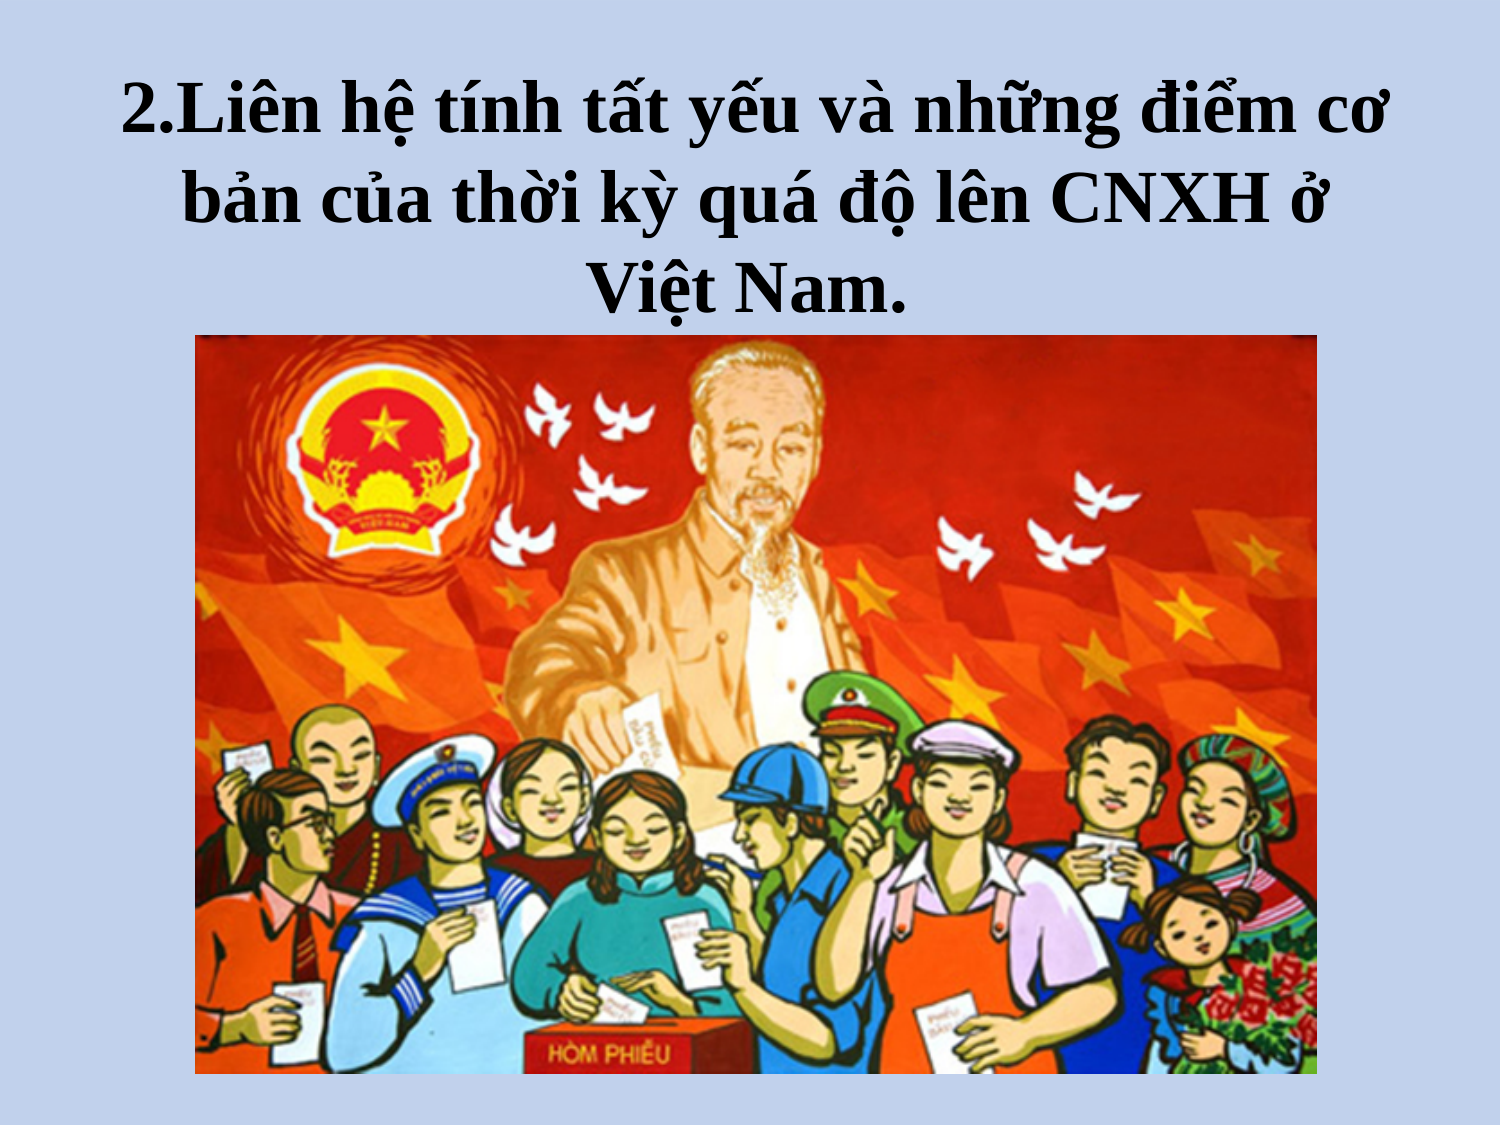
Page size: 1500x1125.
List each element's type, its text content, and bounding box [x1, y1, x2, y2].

text_box 2.Liên hệ tính tất yếu và những điểm cơ bản của thời kỳ quá độ lên CNXH ở Việt Nam. [99, 49, 1413, 335]
picture [195, 335, 1318, 1074]
